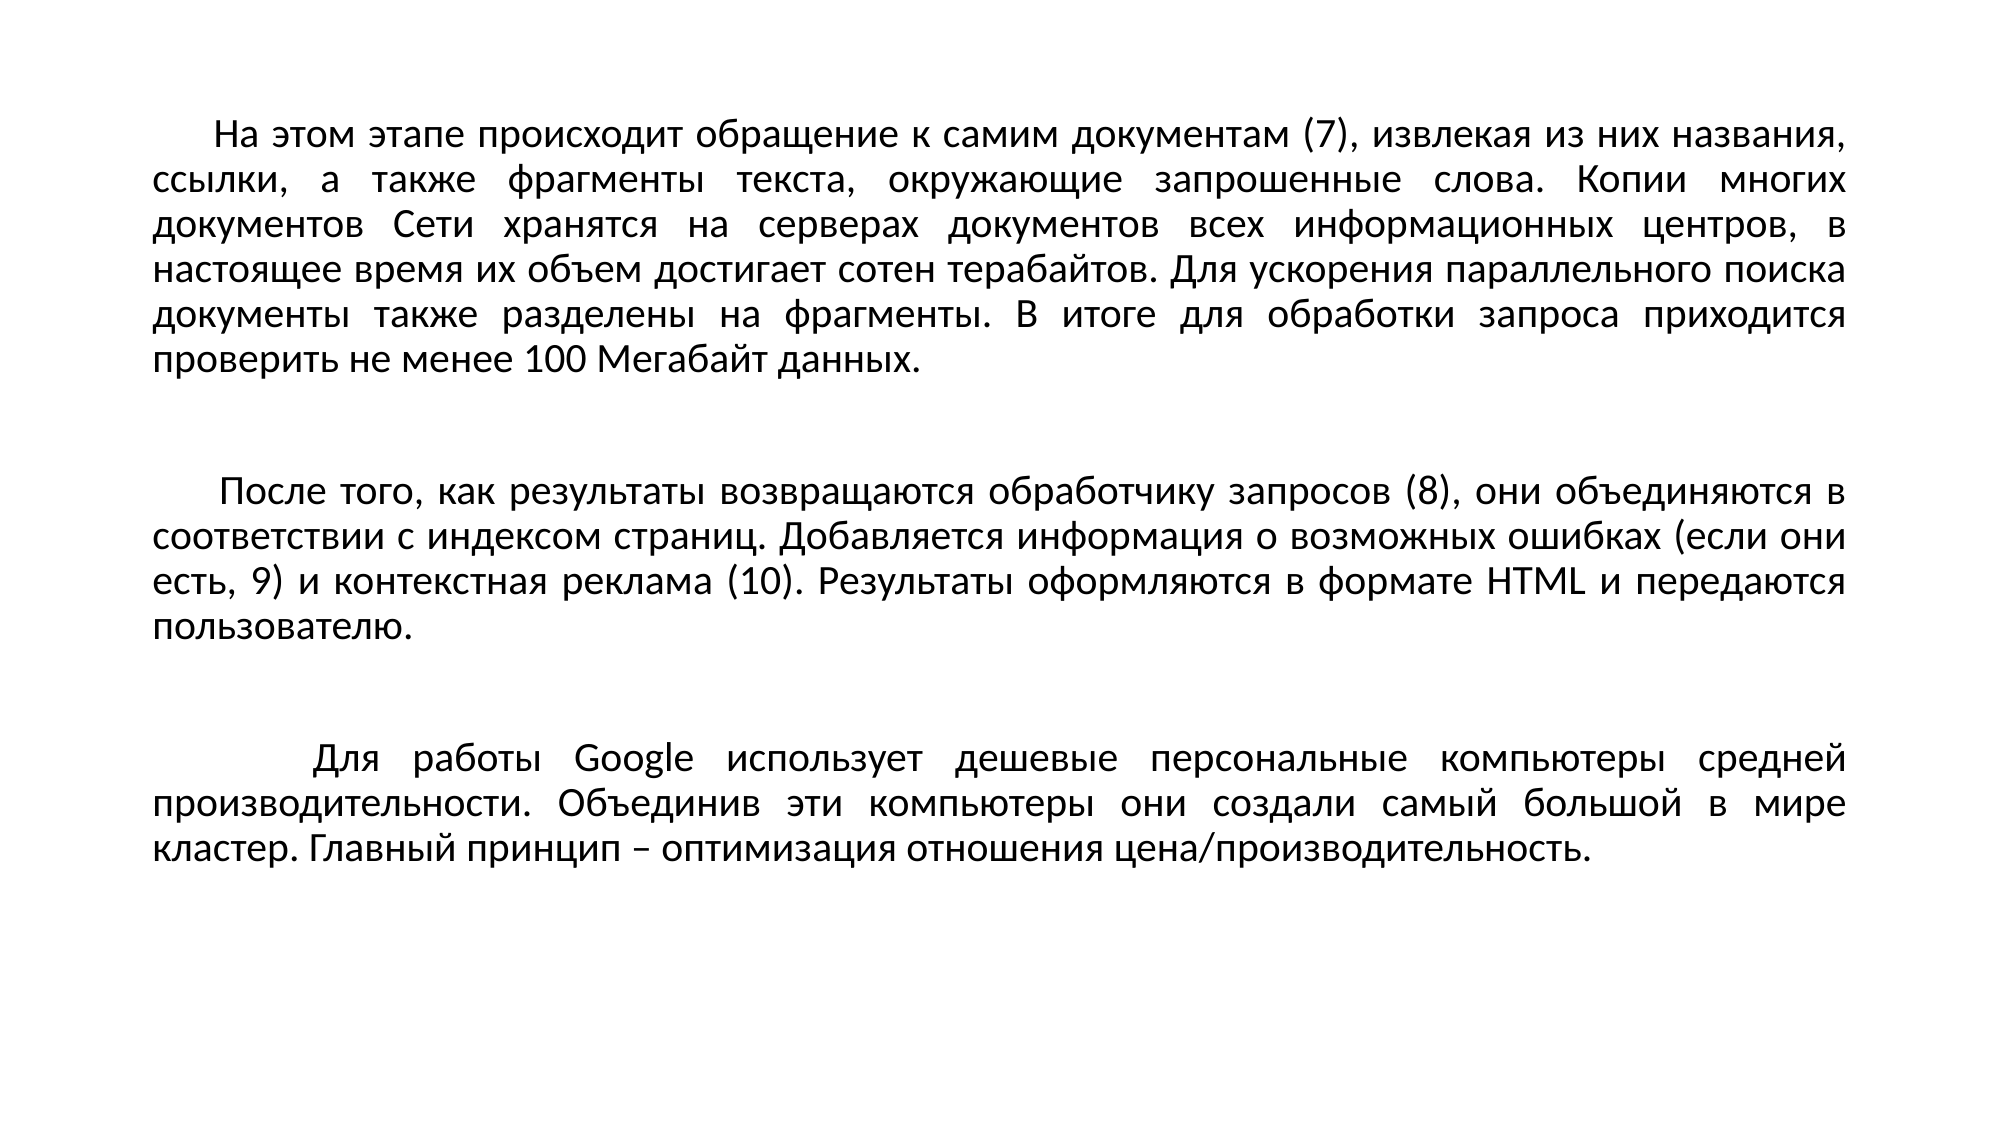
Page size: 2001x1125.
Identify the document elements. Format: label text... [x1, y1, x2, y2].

list На этом этапе происходит обращение к самим документам (7), извлекая из них названия, ссылки, а также фрагменты текста, окружающие запрошенные слова. Копии многих документов Сети хранятся на серверах документов всех информационных центров, в настоящее время их объем достигает сотен терабайтов. Для ускорения параллельного поиска документы также разделены на фрагменты. В итоге для обработки запроса приходится проверить не менее 100 Мегабайт данных. После того, как результаты возвращаются обработчику запросов (8), они объединяются в соответствии с индексом страниц. Добавляется информация о возможных ошибках (если они есть, 9) и контекстная реклама (10). Результаты оформляются в формате HTML и передаются пользователю. Для работы Google использует дешевые персональные компьютеры средней производительности. Объединив эти компьютеры они создали самый большой в мире кластер. Главный принцип – оптимизация отношения цена/производительность. [137, 103, 1863, 1014]
